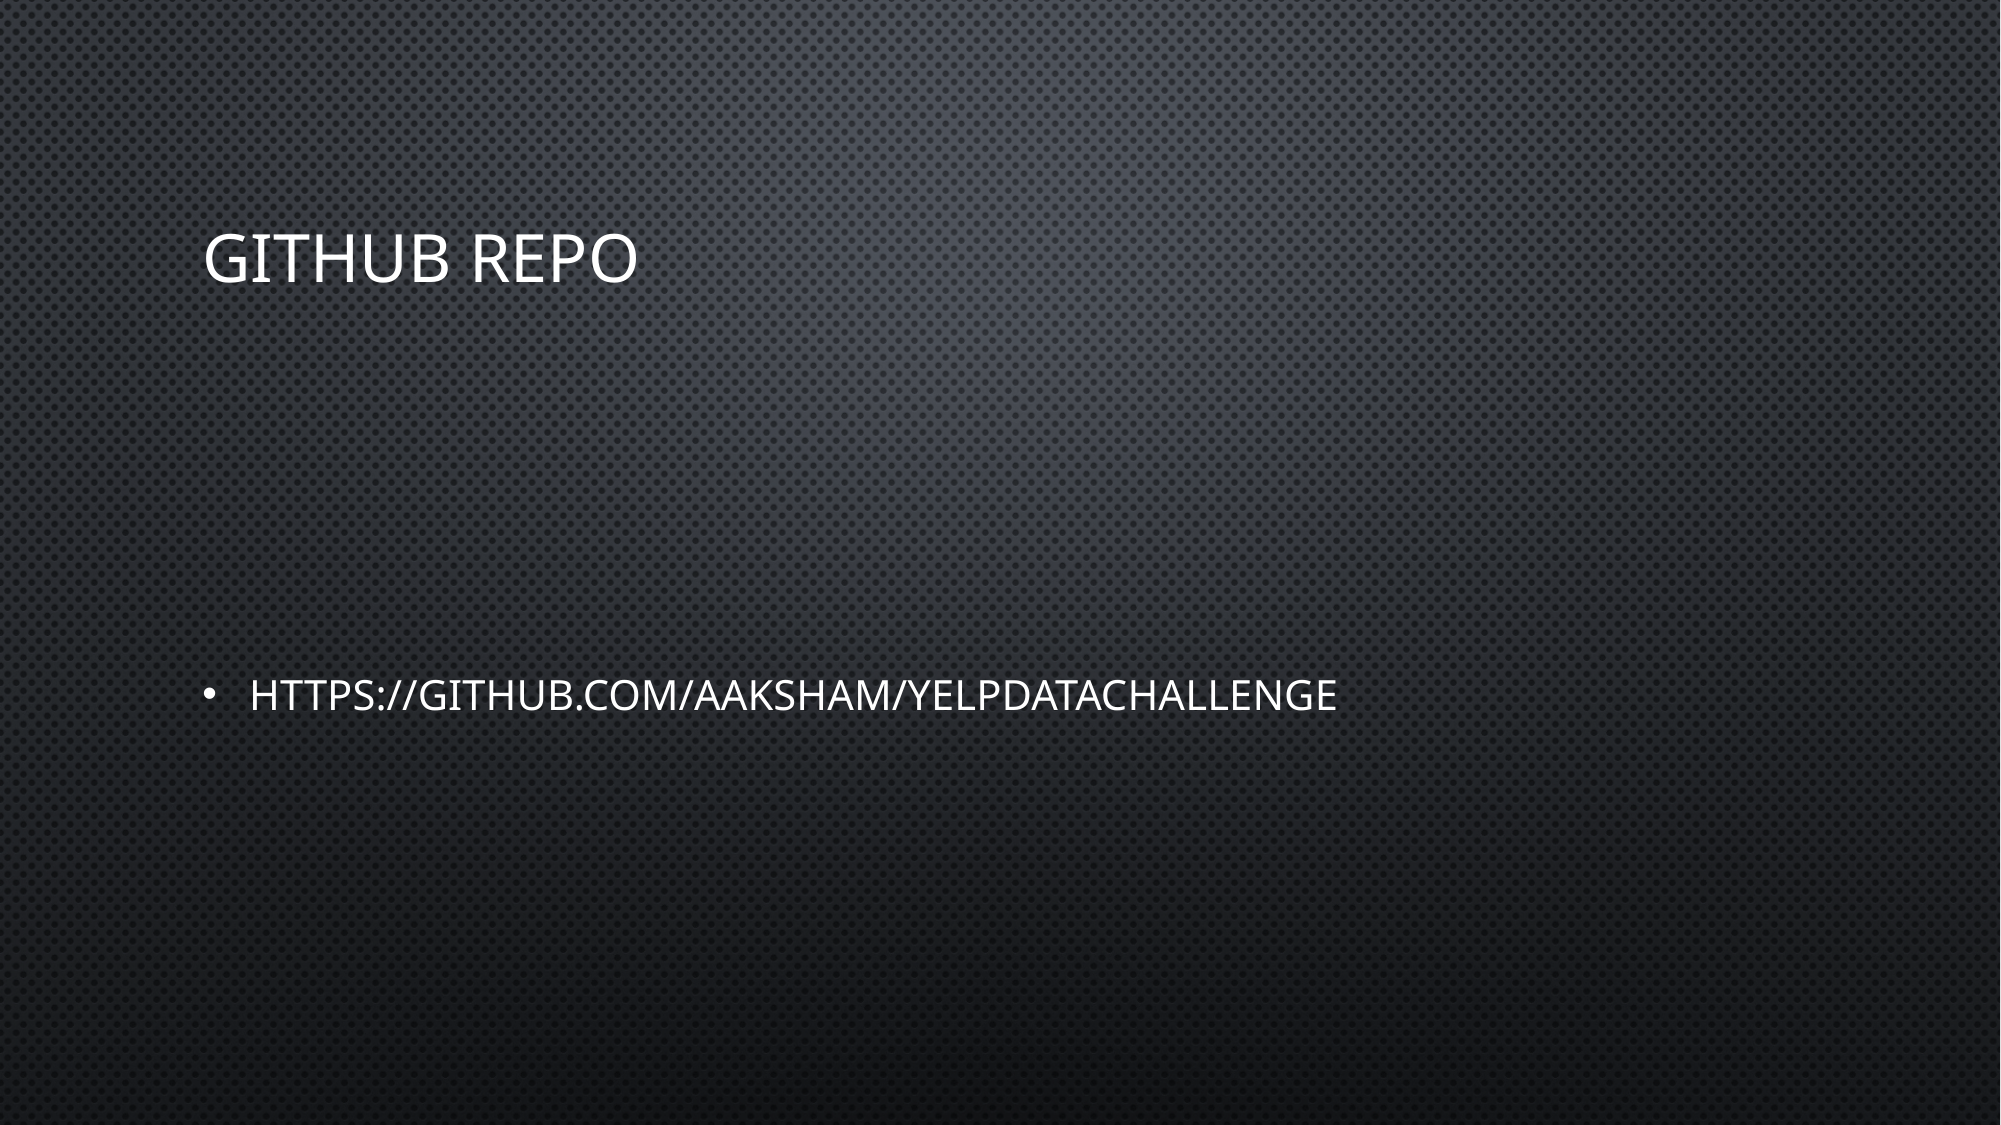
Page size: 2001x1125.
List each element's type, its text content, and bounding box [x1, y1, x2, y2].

list https://github.com/aaksham/yelpdatachallenge [187, 437, 1813, 950]
title Github repo [187, 99, 1813, 413]
